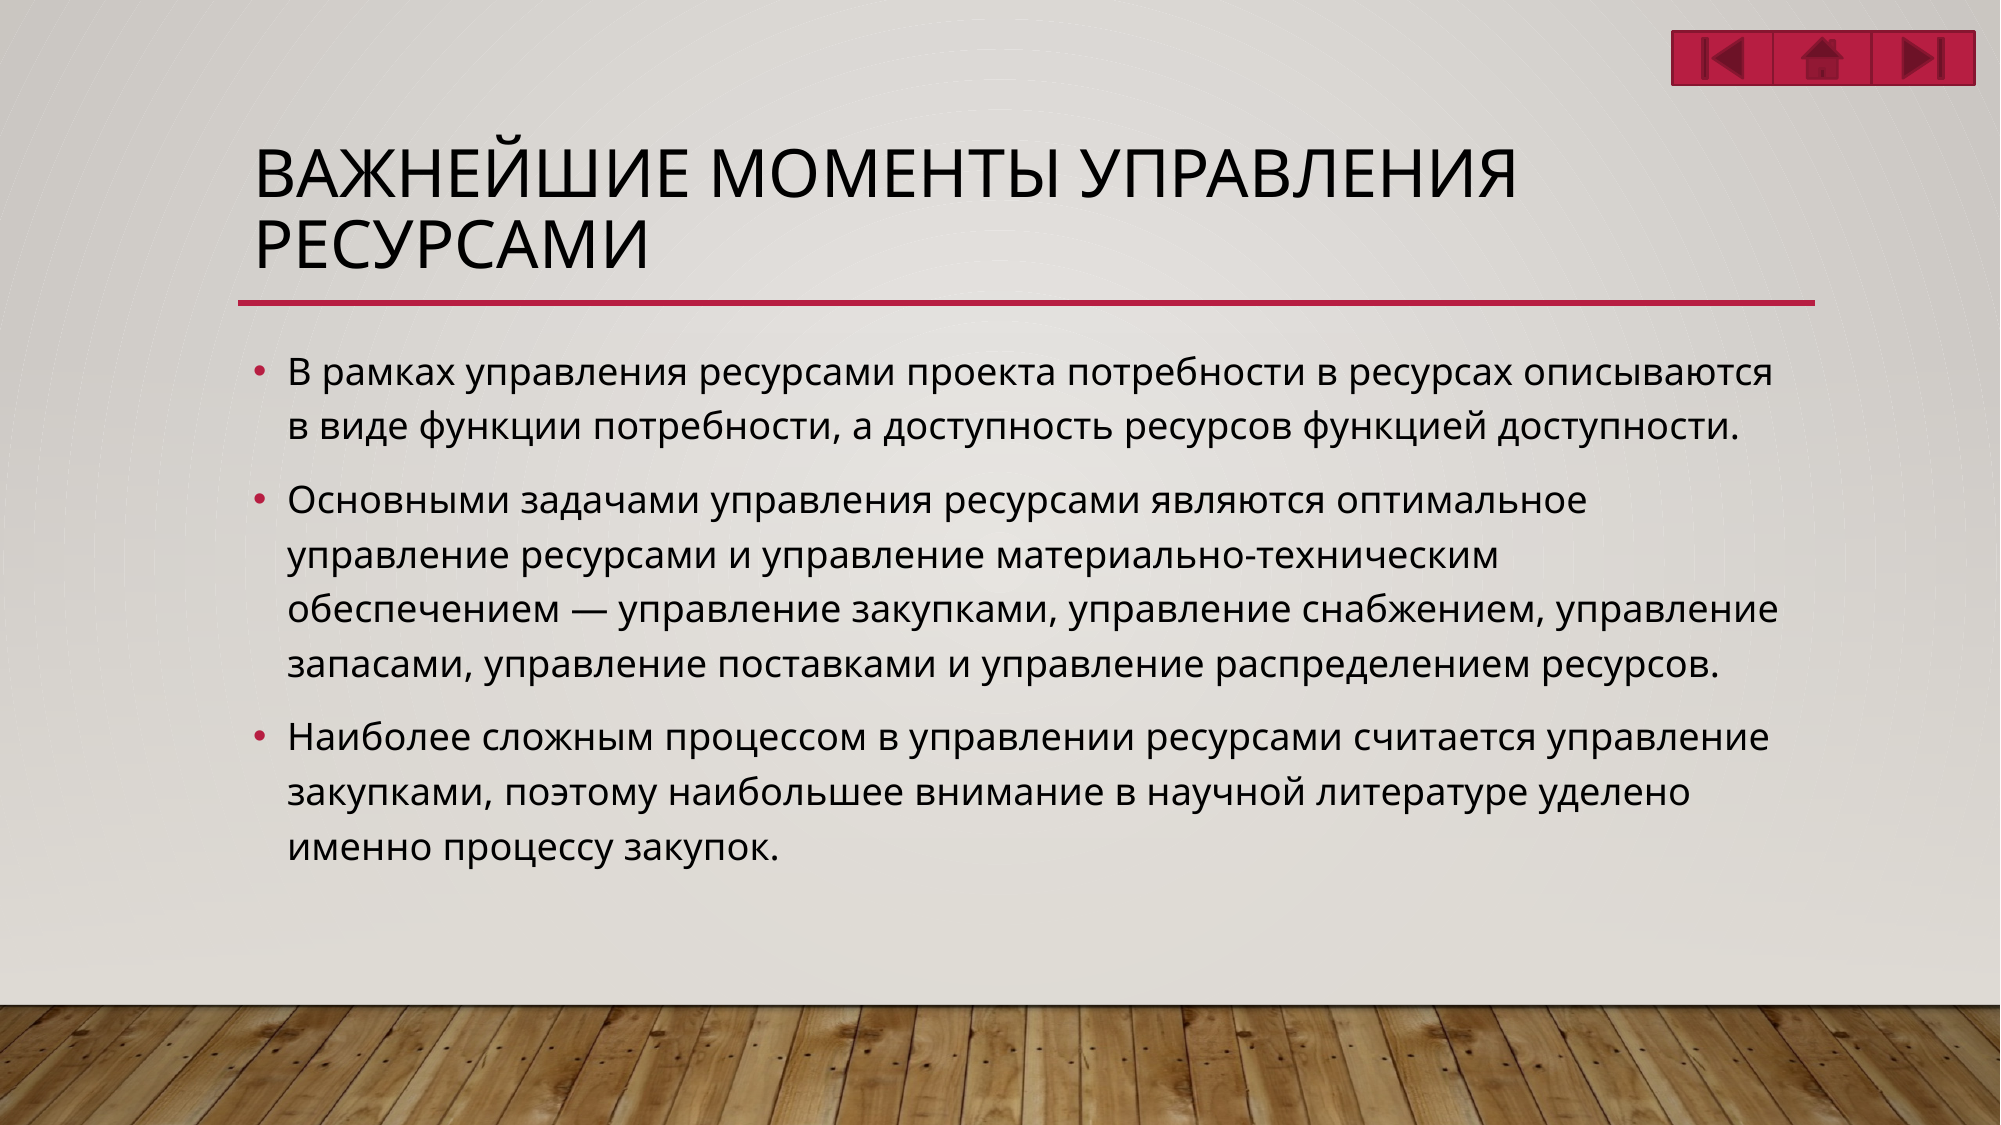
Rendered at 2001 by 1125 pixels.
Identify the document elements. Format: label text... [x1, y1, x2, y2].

text_box [1772, 30, 1873, 86]
text_box [1671, 30, 1772, 86]
picture [0, 1005, 2000, 1125]
title Важнейшие моменты управления ресурсами [238, 131, 1814, 305]
list В рамках управления ресурсами проекта потребности в ресурсах описываются в виде функции потребности, а доступность ресурсов функцией доступности. Основными задачами управления ресурсами являются оптимальное управление ресурсами и управление материально-техническим обеспечением — управление закупками, управление снабжением, управление запасами, управление поставками и управление распределением ресурсов. Наиболее сложным процессом в управлении ресурсами считается управление закупками, поэтому наибольшее внимание в научной литературе уделено именно процессу закупок. [238, 330, 1814, 897]
text_box [1873, 30, 1976, 86]
